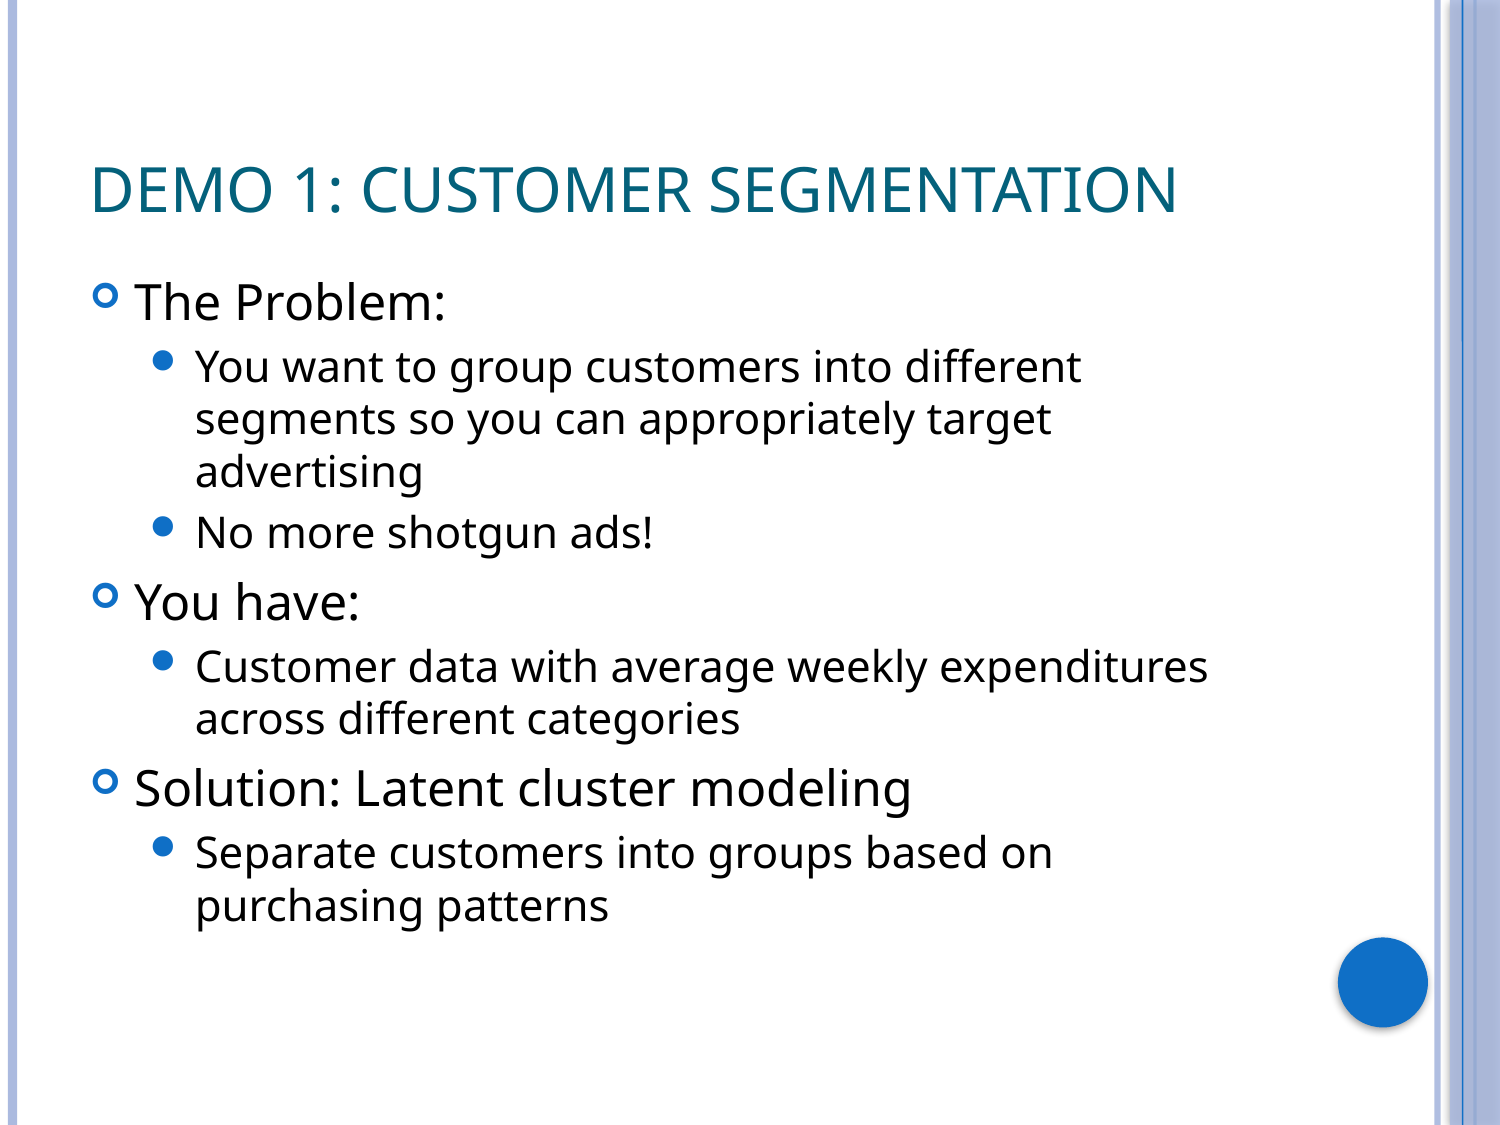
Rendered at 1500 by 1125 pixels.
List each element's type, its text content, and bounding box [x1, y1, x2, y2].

title Demo 1: Customer Segmentation [75, 45, 1300, 233]
list The Problem: You want to group customers into different segments so you can appropriately target advertising No more shotgun ads! You have: Customer data with average weekly expenditures across different categories Solution: Latent cluster modeling Separate customers into groups based on purchasing patterns [75, 262, 1300, 1062]
